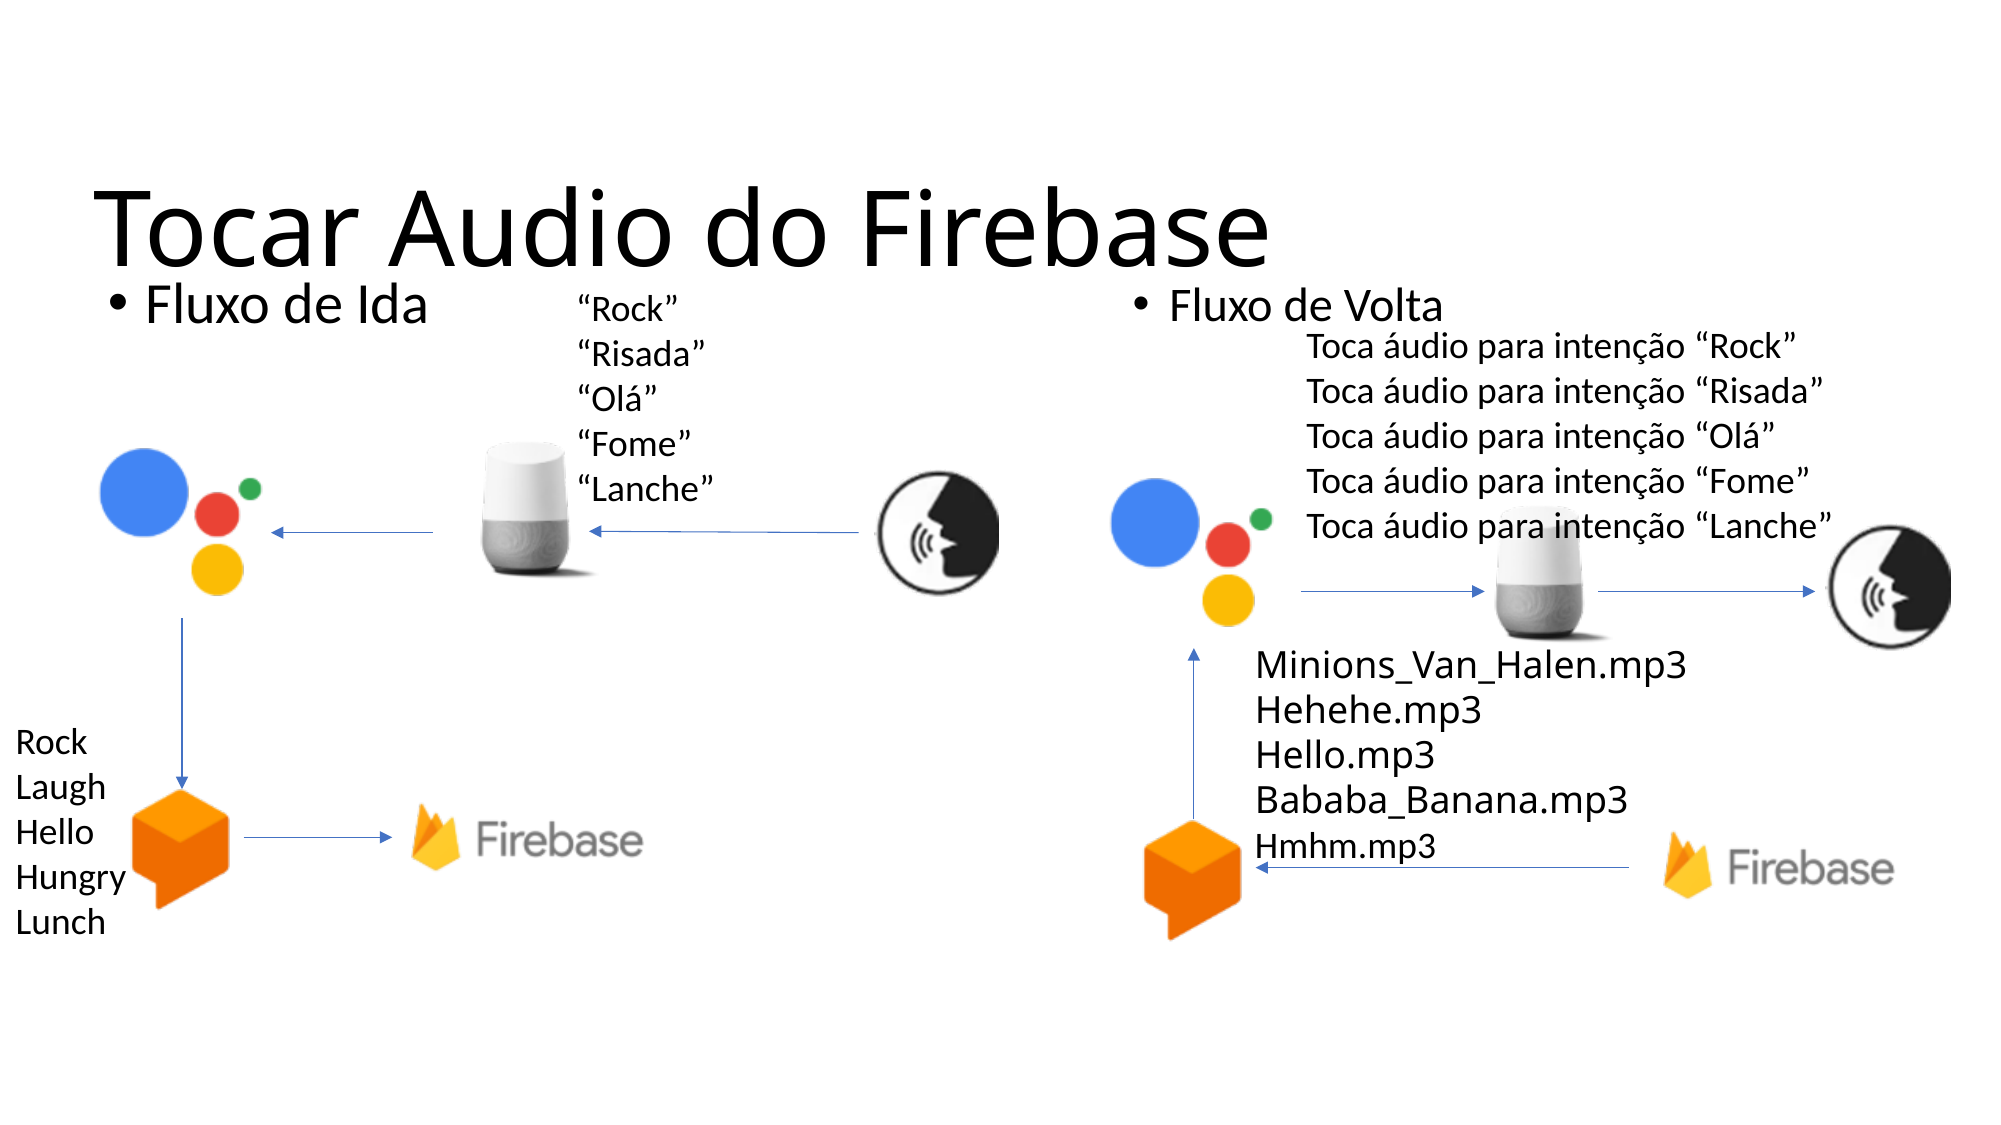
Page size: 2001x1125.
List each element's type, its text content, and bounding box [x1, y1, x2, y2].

list Fluxo de Ida [93, 265, 460, 368]
picture [92, 447, 272, 618]
text_box “Rock” “Risada” “Olá” “Fome” “Lanche” [561, 276, 730, 517]
title Tocar Audio do Firebase [78, 118, 1431, 297]
picture [120, 788, 244, 918]
picture [1132, 819, 1256, 949]
picture [1492, 505, 1613, 648]
text_box Minions_Van_Halen.mp3 Hehehe.mp3 Hello.mp3 Bababa_Banana.mp3 Hmhm.mp3 [1240, 634, 1703, 874]
picture [478, 441, 599, 584]
picture [874, 469, 999, 597]
picture [1825, 523, 1951, 651]
text_box Rock Laugh Hello Hungry Lunch [0, 709, 142, 950]
text_box Fluxo de Volta [1117, 271, 1485, 374]
picture [1662, 826, 1903, 905]
picture [1104, 477, 1283, 649]
text_box Toca áudio para intenção “Rock” Toca áudio para intenção “Risada” Toca áudio para intenção “Olá” Toca áudio para intenção “Fome” Toca áudio para intenção “Lanche” [1291, 313, 1849, 554]
picture [410, 798, 652, 877]
